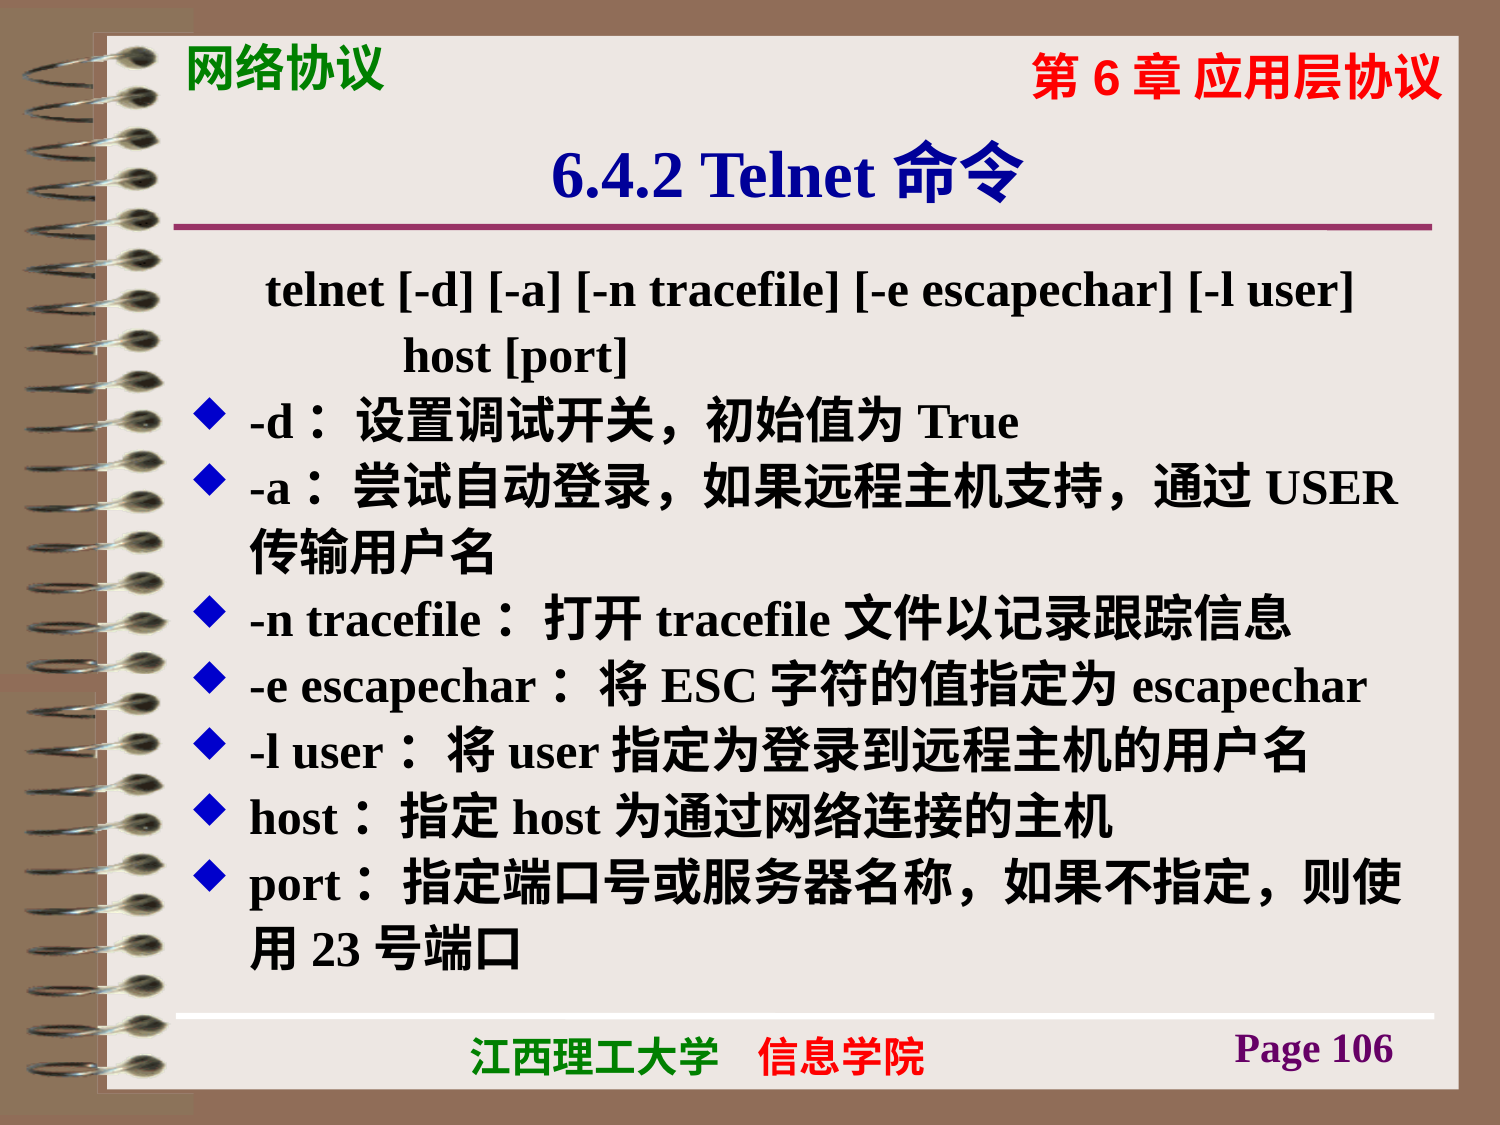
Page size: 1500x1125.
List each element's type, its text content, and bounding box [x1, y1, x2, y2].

slide_number Page 106 [1196, 1036, 1410, 1066]
picture [0, 8, 194, 674]
title 6.4.2 Telnet命令 [170, 113, 1422, 228]
picture [0, 692, 194, 1115]
list telnet [-d] [-a] [-n tracefile] [-e escapechar] [-l user] host [port] -d：设置调试开关，初始值为True -a：尝试自动登录，如果远程主机支持，通过USER传输用户名 -n tracefile：打开tracefile文件以记录跟踪信息 -e escapechar：将ESC字符的值指定为escapechar -l user：将user指定为登录到远程主机的用户名 host：指定host为通过网络连接的主机 port：指定端口号或服务器名称，如果不指定，则使用23号端口 [174, 243, 1426, 1036]
